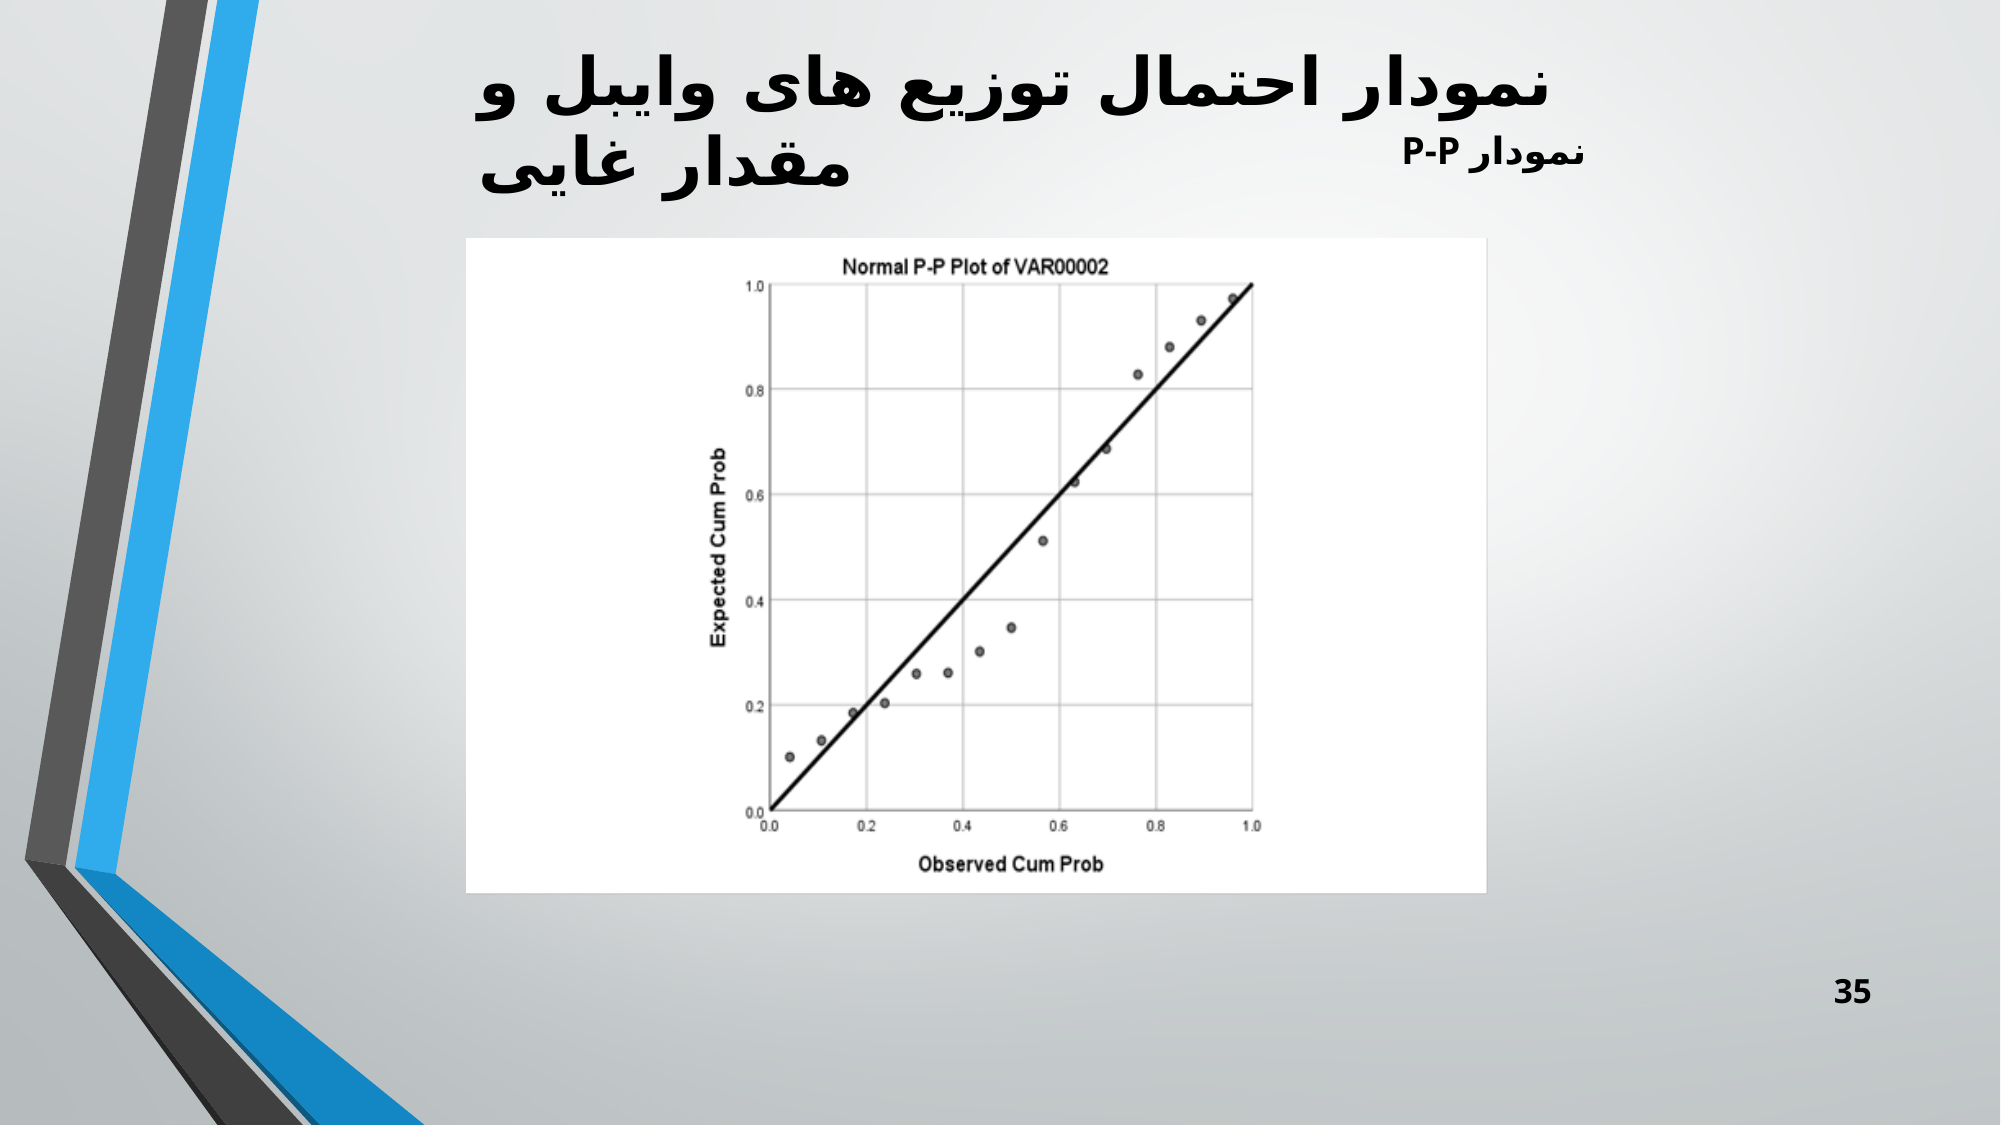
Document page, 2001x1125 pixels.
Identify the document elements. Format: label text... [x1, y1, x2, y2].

picture [465, 238, 1489, 896]
slide_number 35 [1796, 962, 1887, 1023]
text_box نمودار احتمال توزیع های وایبل و مقدار غایی [463, 31, 1716, 207]
